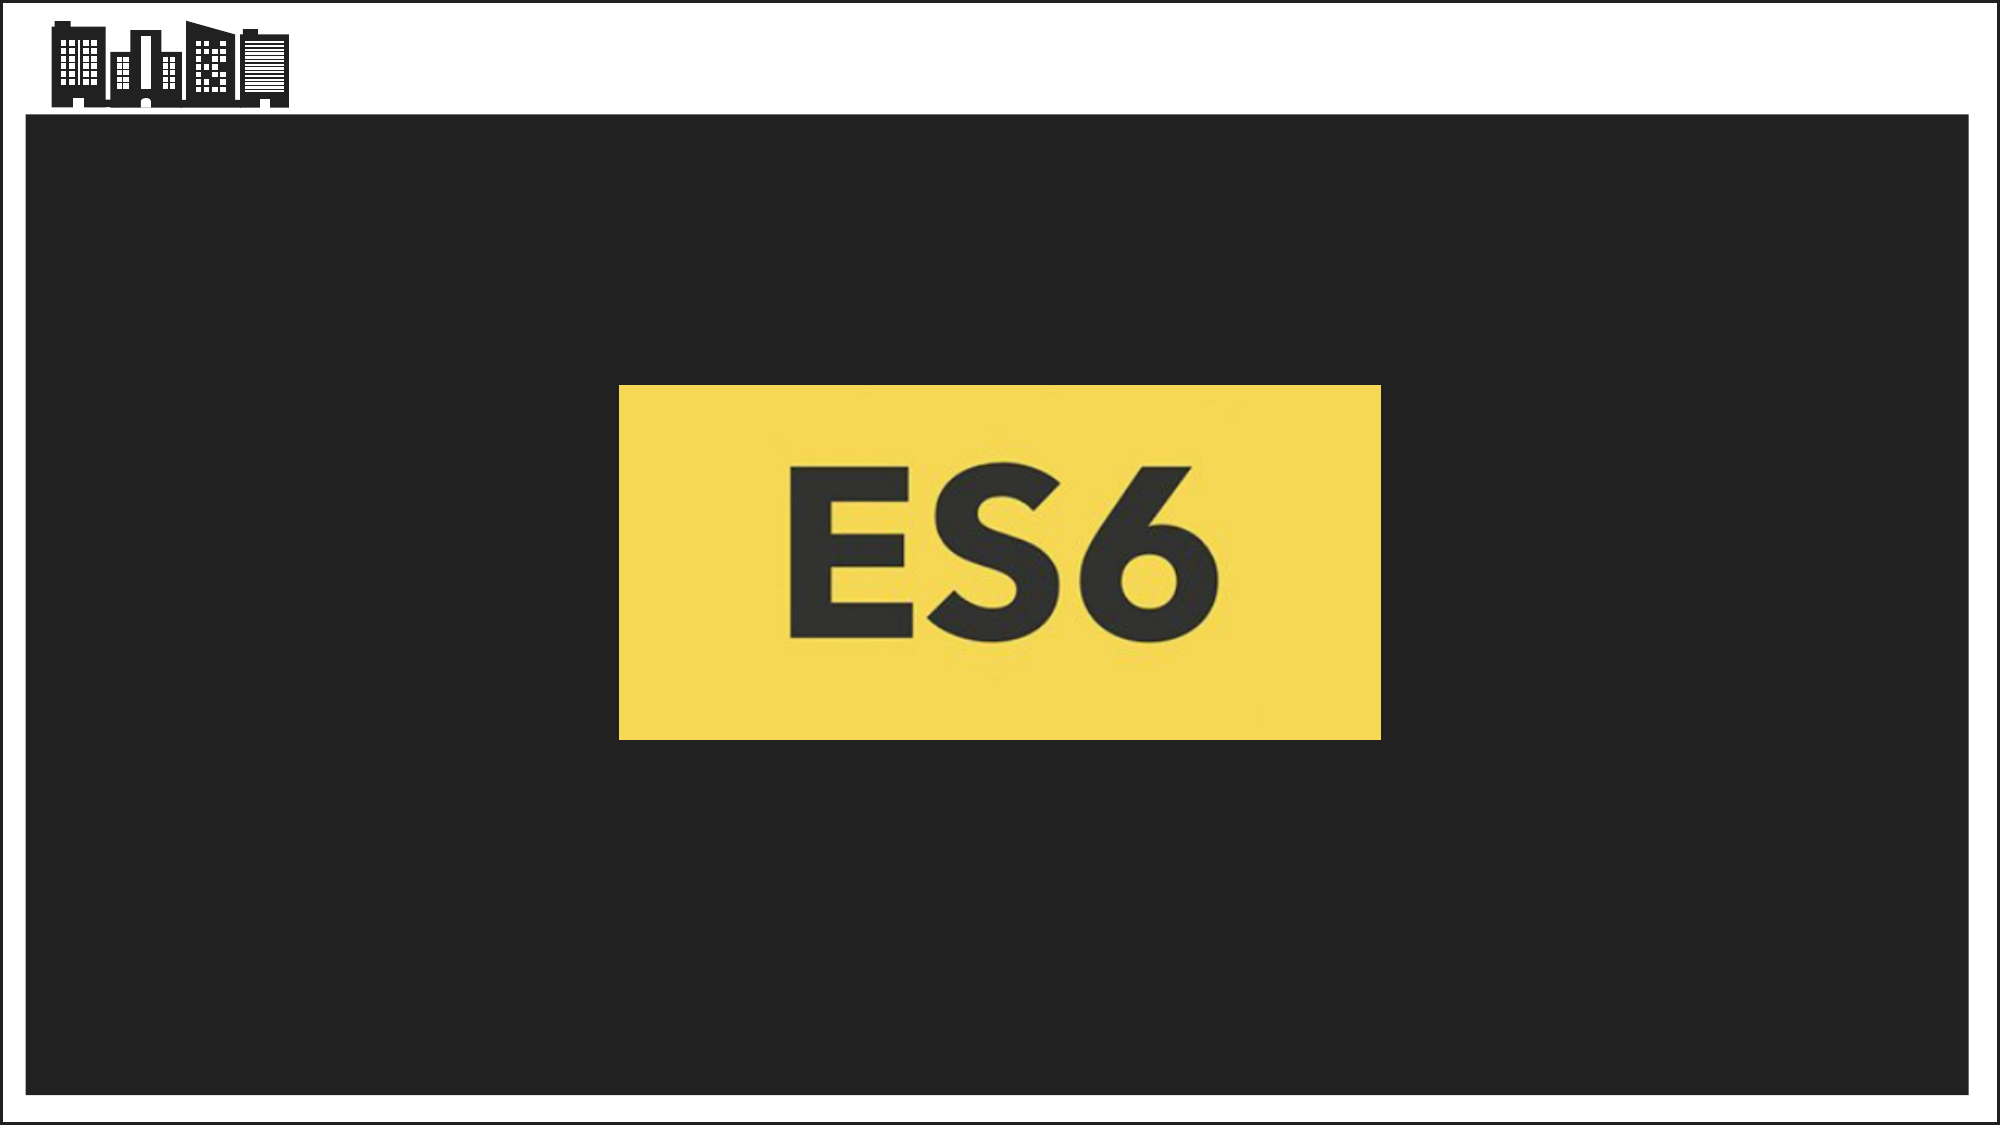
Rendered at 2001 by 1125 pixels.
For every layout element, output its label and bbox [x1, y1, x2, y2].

text_box [24, 113, 1970, 1096]
text_box [0, 0, 2000, 1125]
picture [619, 385, 1381, 740]
